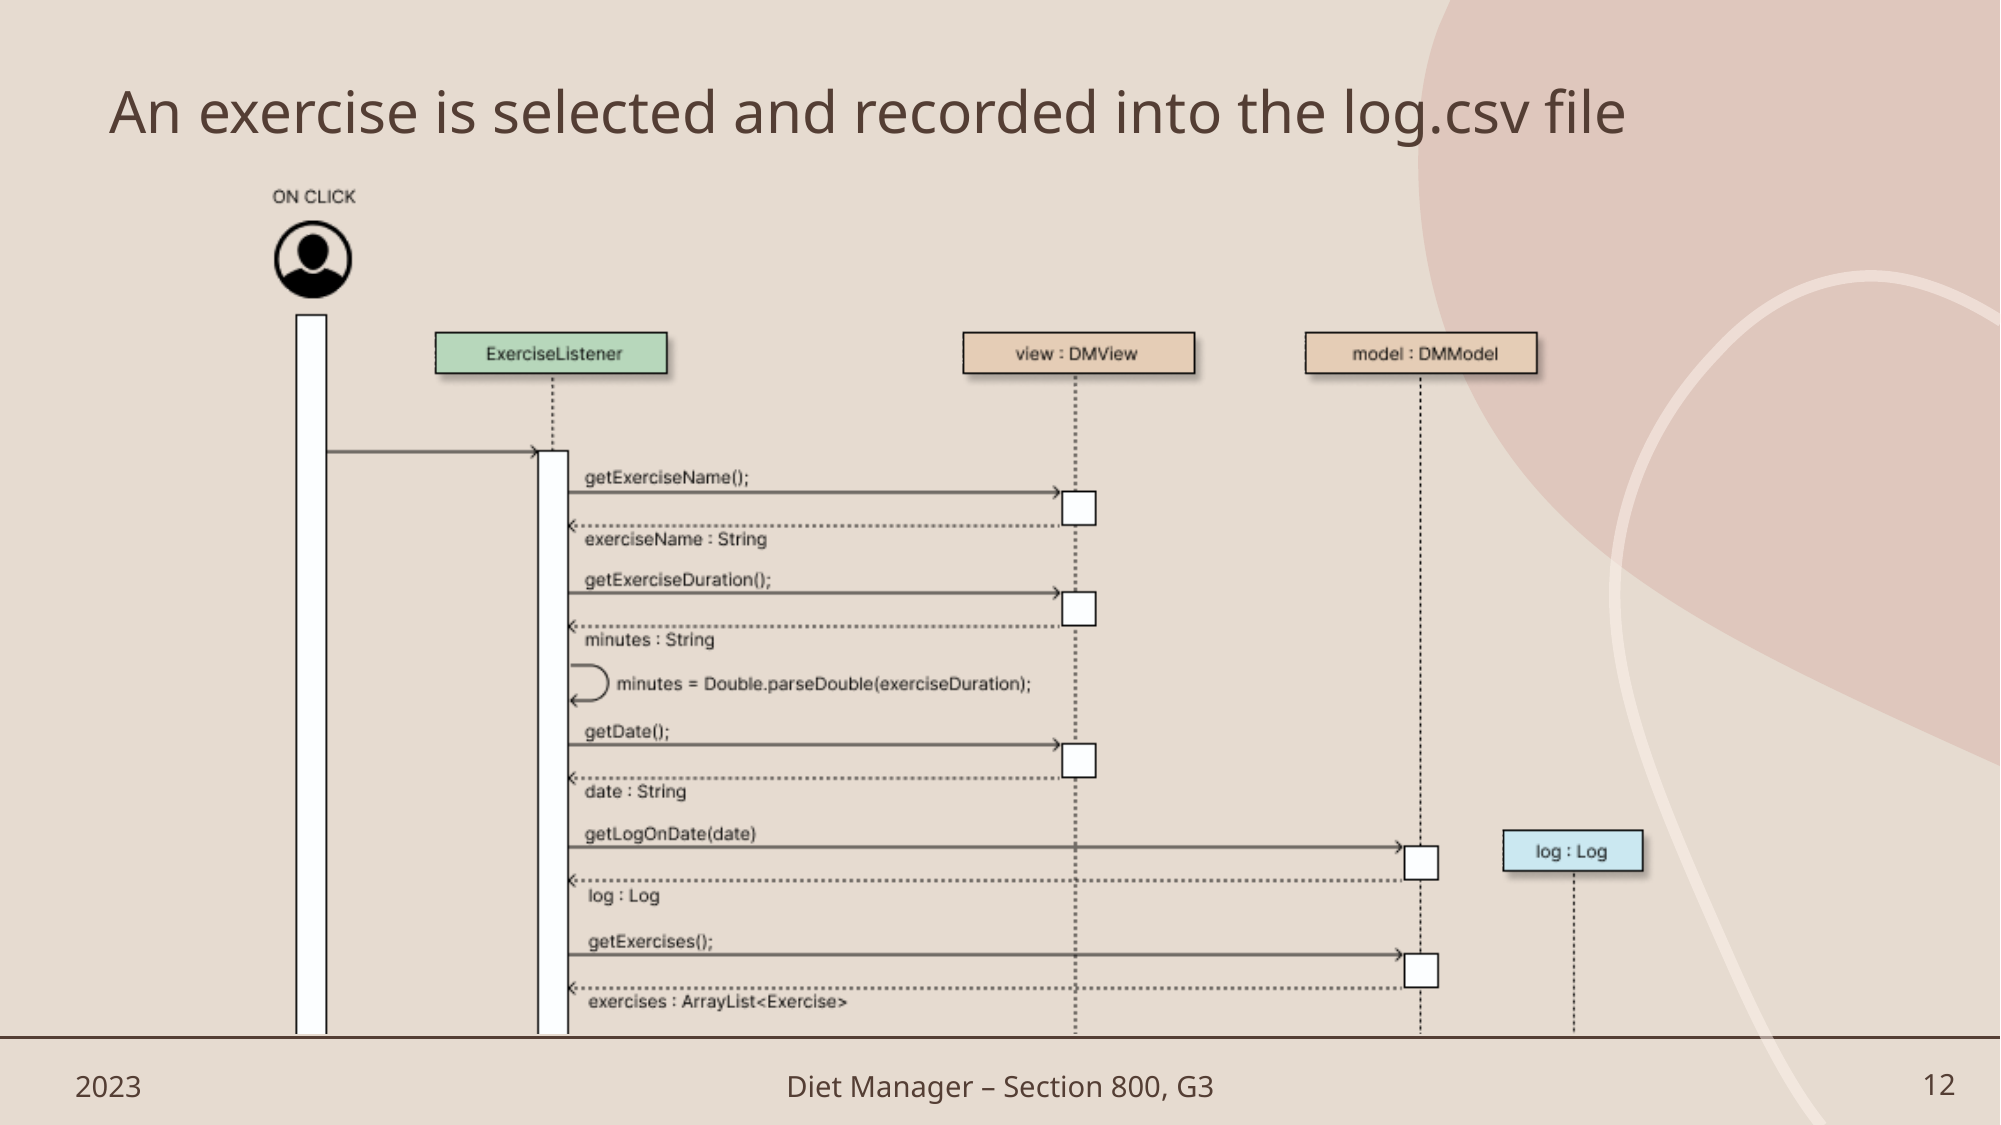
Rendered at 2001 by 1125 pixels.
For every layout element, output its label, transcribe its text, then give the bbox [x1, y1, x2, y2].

title An exercise is selected and recorded into the log.csv file [94, 59, 1820, 171]
slide_number 2023 [60, 1060, 222, 1112]
slide_number 12 [1808, 1060, 1971, 1112]
picture [229, 170, 1685, 1034]
footer Diet Manager – Section 800, G3 [718, 1060, 1283, 1112]
